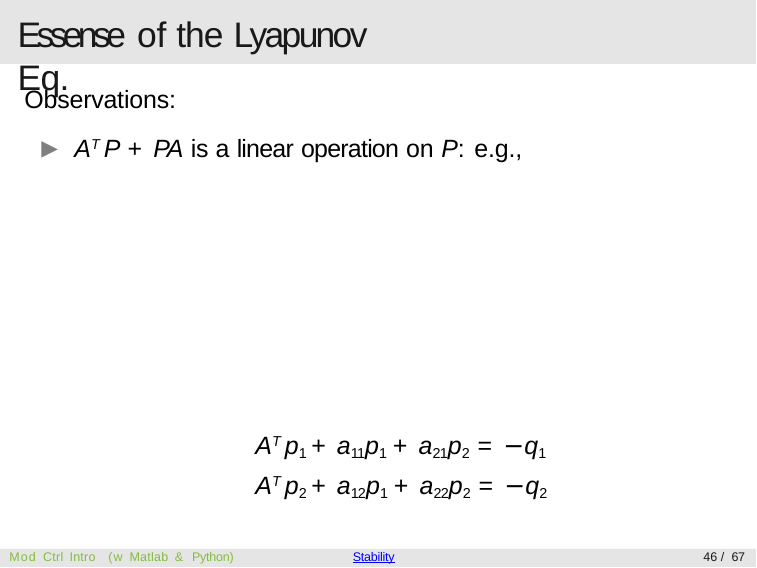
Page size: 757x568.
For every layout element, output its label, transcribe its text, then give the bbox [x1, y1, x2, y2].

text_box Observations: ▶ AT P + PA is a linear operation on P: e.g., [18, 75, 555, 165]
text_box AT p1 + a11p1 + a21p2 = −q1 AT p2 + a12p1 + a22p2 = −q2 [249, 418, 555, 501]
title Essense of the Lyapunov Eq. [15, 9, 423, 108]
footer Mod Ctrl Intro (w Matlab & Python) [7, 547, 245, 568]
text_box [0, 548, 7, 567]
text_box Stability [350, 547, 406, 564]
text_box 46 / 67 [701, 547, 747, 564]
text_box [245, 548, 756, 567]
